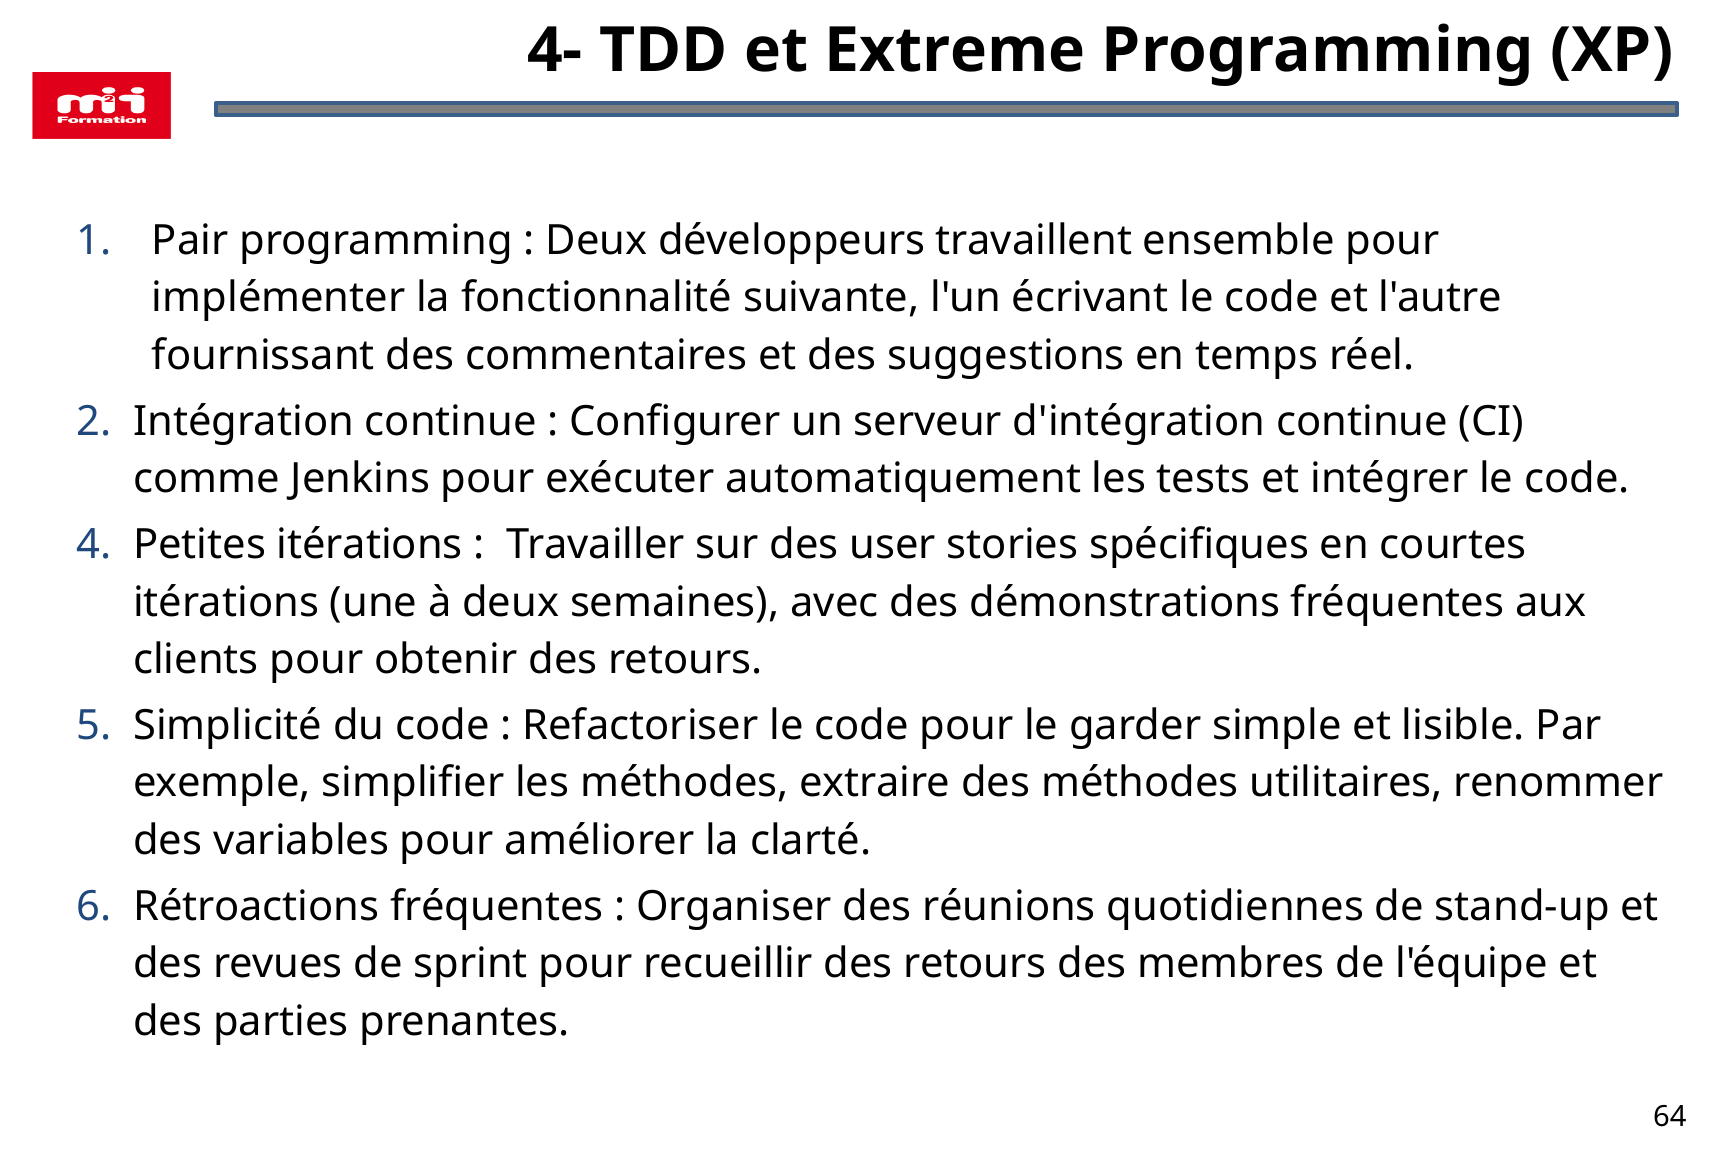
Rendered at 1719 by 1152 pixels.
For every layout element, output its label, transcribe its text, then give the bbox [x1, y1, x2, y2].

picture [32, 71, 171, 139]
text_box 4- TDD et Extreme Programming (XP) [435, 8, 1675, 84]
slide_number 64 [1620, 1090, 1719, 1152]
text_box Pair programming : Deux développeurs travaillent ensemble pour implémenter la fonctionnalité suivante, l'un écrivant le code et l'autre fournissant des commentaires et des suggestions en temps réel. Intégration continue : Configurer un serveur d'intégration continue (CI) comme Jenkins pour exécuter automatiquement les tests et intégrer le code. Petites itérations : Travailler sur des user stories spécifiques en courtes itérations (une à deux semaines), avec des démonstrations fréquentes aux clients pour obtenir des retours. Simplicité du code : Refactoriser le code pour le garder simple et lisible. Par exemple, simplifier les méthodes, extraire des méthodes utilitaires, renommer des variables pour améliorer la clarté. Rétroactions fréquentes : Organiser des réunions quotidiennes de stand-up et des revues de sprint pour recueillir des retours des membres de l'équipe et des parties prenantes. [32, 197, 1687, 1052]
